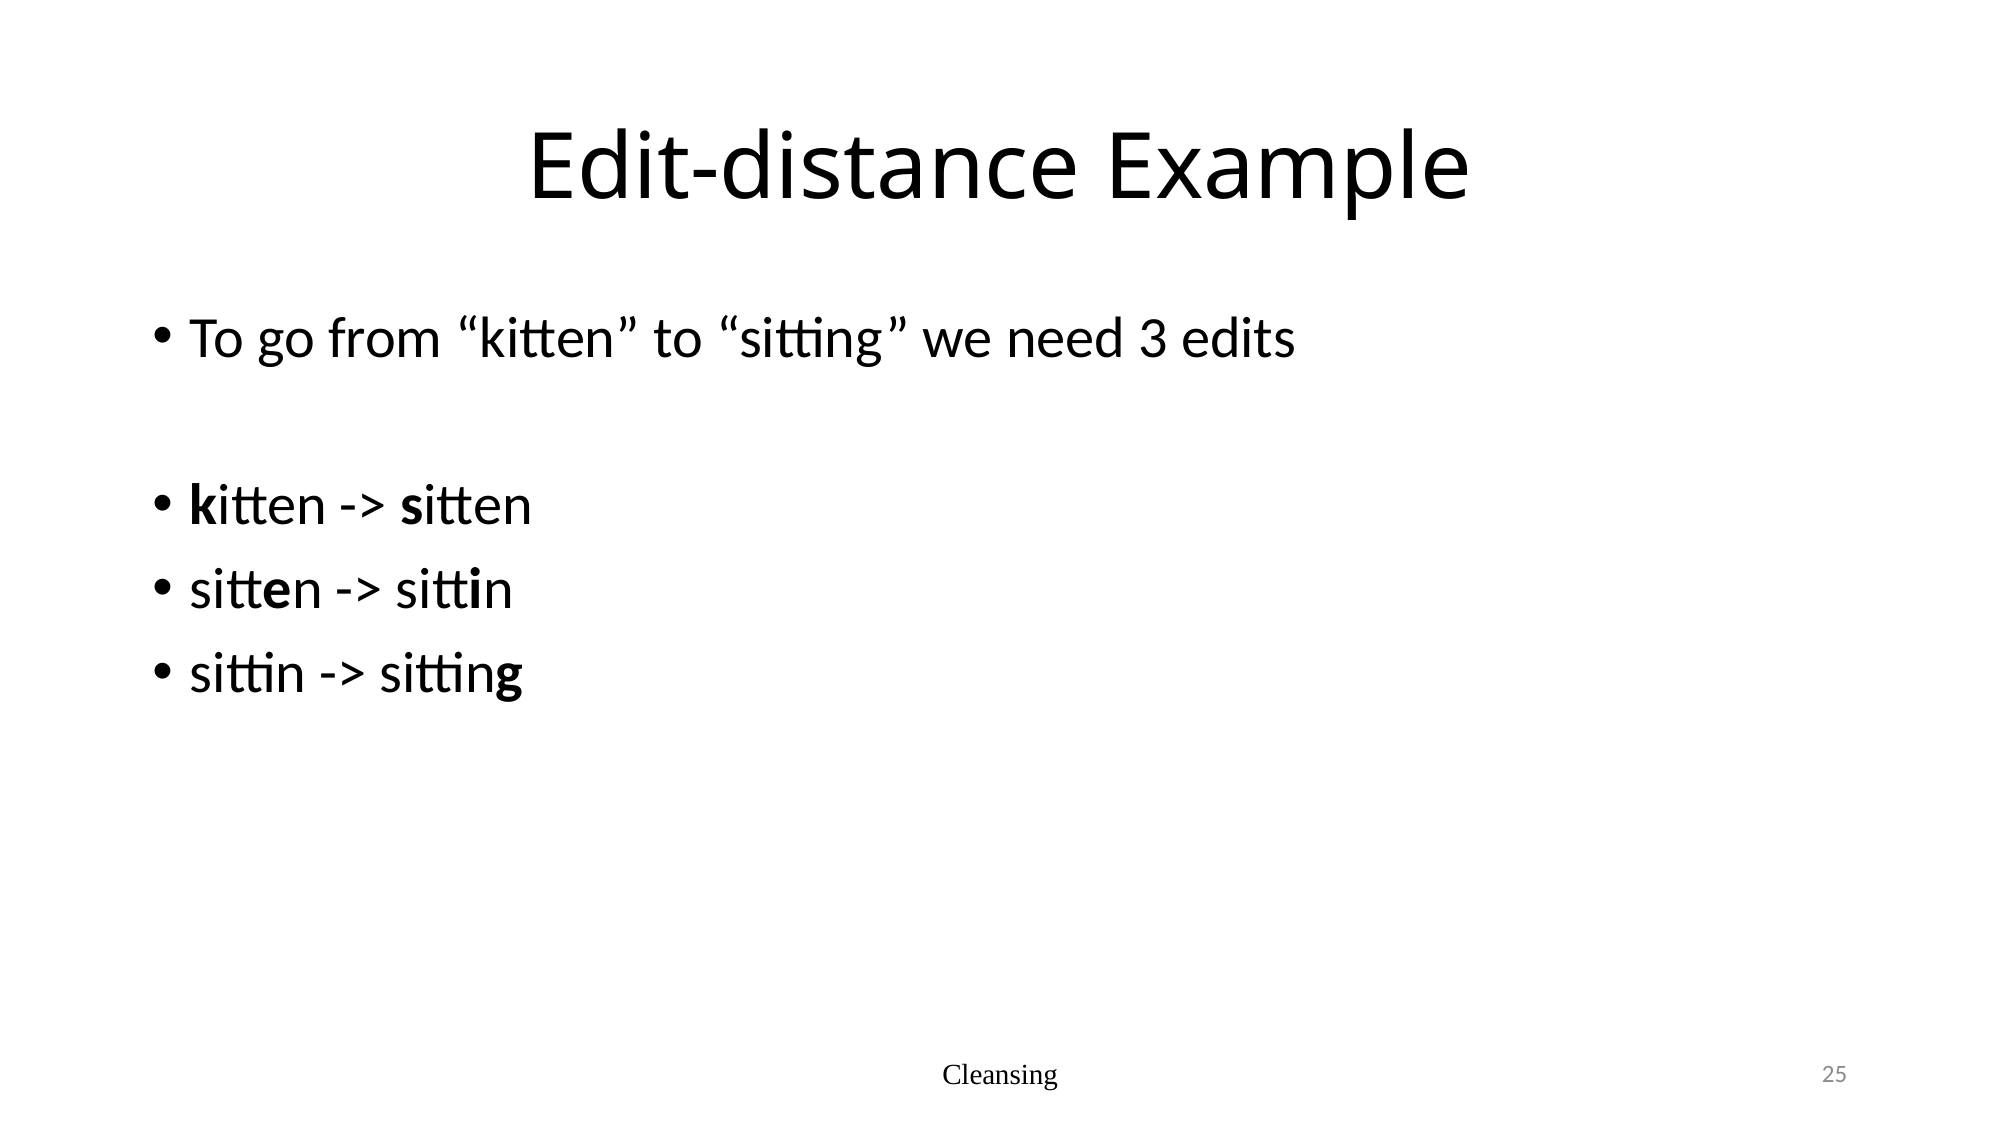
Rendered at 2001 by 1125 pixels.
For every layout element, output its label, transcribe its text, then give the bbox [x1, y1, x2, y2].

slide_number 25 [1412, 1042, 1863, 1103]
title Edit-distance Example [137, 59, 1863, 278]
footer Cleansing [662, 1042, 1338, 1103]
list To go from “kitten” to “sitting” we need 3 edits kitten -> sitten sitten -> sittin sittin -> sitting [137, 299, 1863, 1014]
